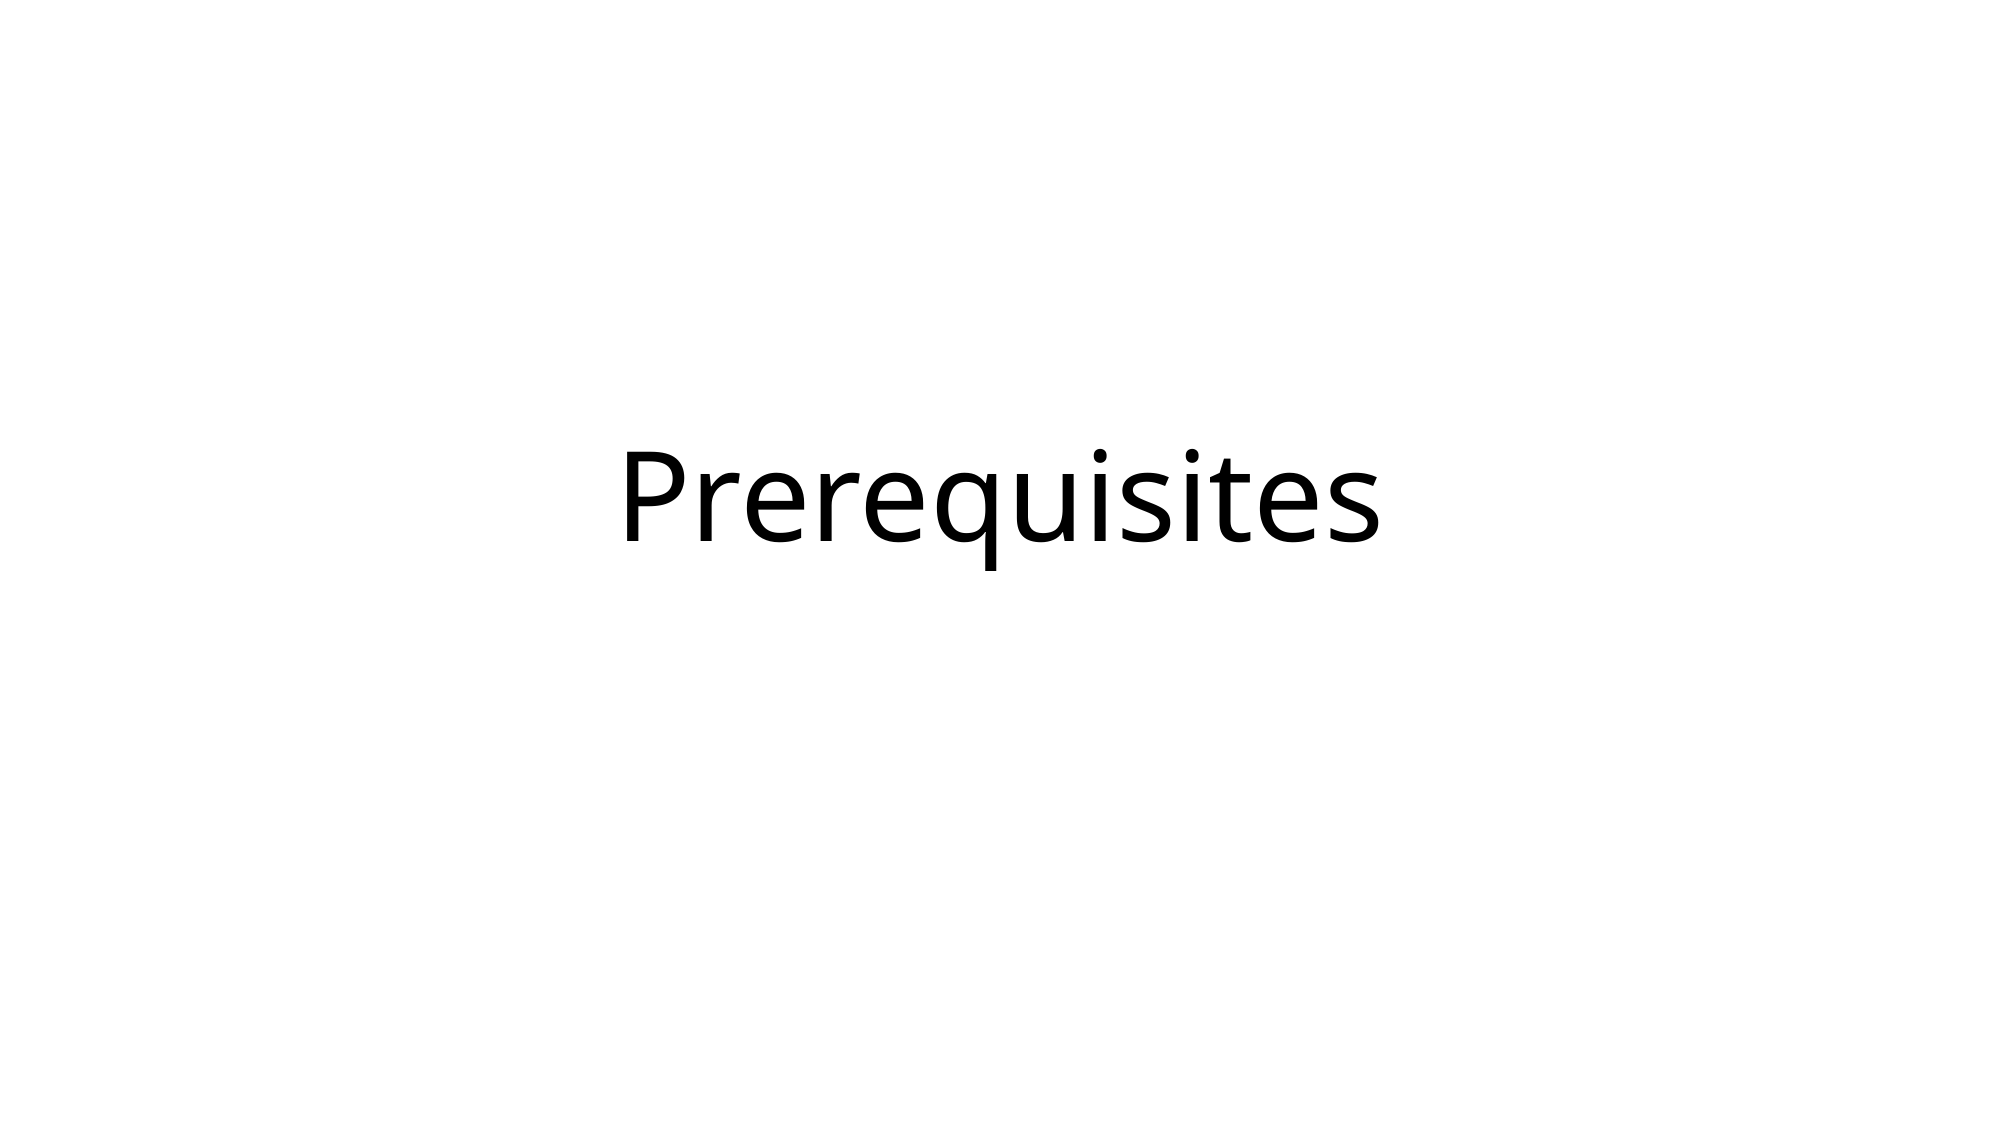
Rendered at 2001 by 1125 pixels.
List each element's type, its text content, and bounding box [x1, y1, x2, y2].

title Prerequisites [249, 184, 1750, 576]
